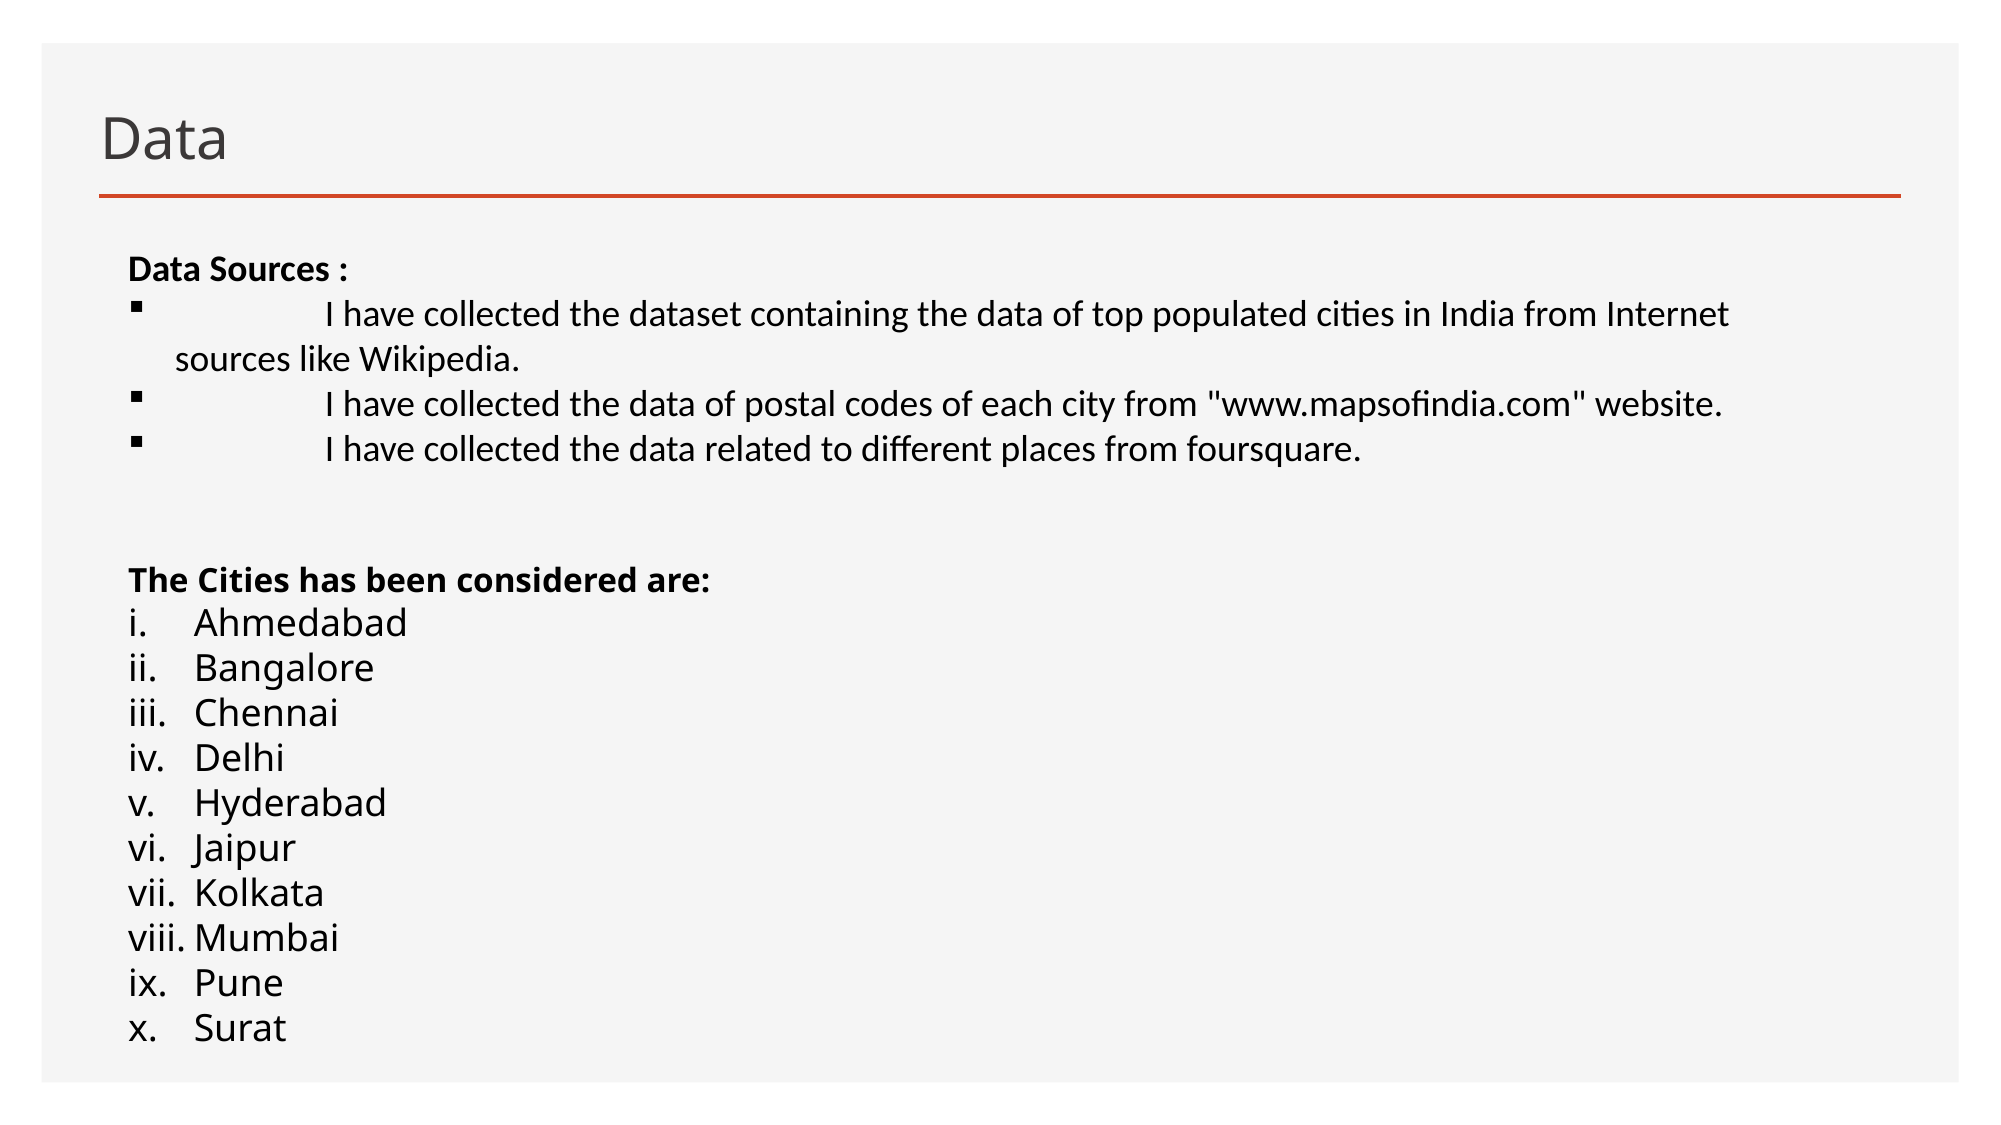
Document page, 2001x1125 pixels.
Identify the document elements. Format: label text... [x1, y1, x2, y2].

text_box Data Sources : I have collected the dataset containing the data of top populated cities in India from Internet sources like Wikipedia. I have collected the data of postal codes of each city from "www.mapsofindia.com" website. I have collected the data related to different places from foursquare. The Cities has been considered are: Ahmedabad Bangalore Chennai Delhi Hyderabad Jaipur Kolkata Mumbai Pune Surat [113, 236, 1800, 1125]
title Data [85, 73, 1214, 179]
